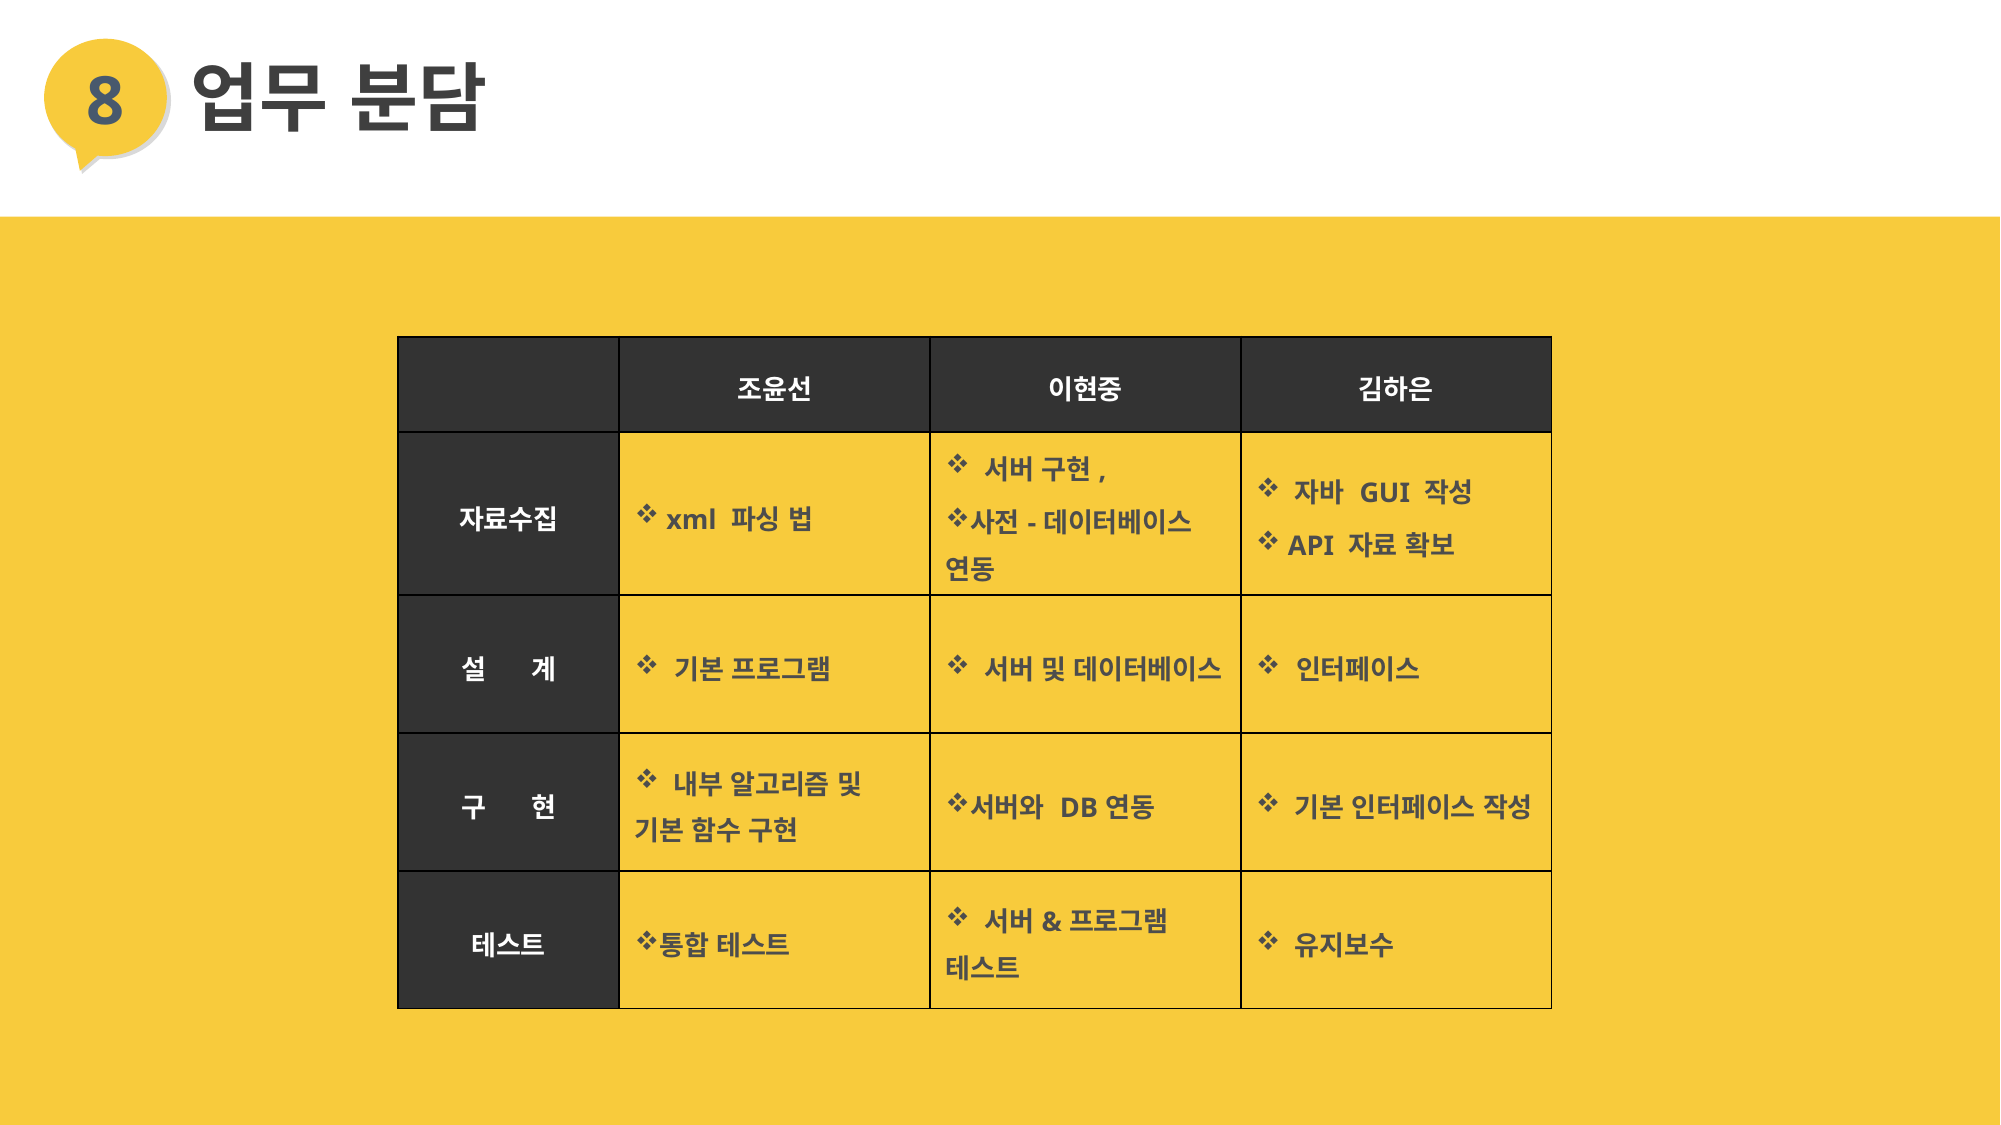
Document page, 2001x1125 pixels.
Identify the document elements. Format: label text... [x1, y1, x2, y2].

table_cell 서버 및 데이터베이스 [931, 596, 1240, 732]
table_cell 구 현 [399, 734, 618, 870]
table_cell 유지보수 [1242, 872, 1551, 1008]
table_cell 내부 알고리즘 및 기본 함수 구현 [620, 734, 929, 870]
table_cell 자료수집 [399, 433, 618, 594]
table_cell 서버&프로그램 테스트 [931, 872, 1240, 1008]
table_header 이현중 [931, 338, 1240, 431]
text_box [44, 38, 172, 160]
table_cell 서버 구현, 사전-데이터베이스 연동 [931, 433, 1240, 594]
table_header 김하은 [1242, 338, 1551, 431]
table_header 조윤선 [620, 338, 929, 431]
table_cell 자바 GUI 작성 API 자료 확보 [1242, 433, 1551, 594]
table_cell 테스트 [399, 872, 618, 1008]
text_box 업무 분담 [175, 42, 503, 148]
table_cell 기본 프로그램 [620, 596, 929, 732]
table_cell 인터페이스 [1242, 596, 1551, 732]
table_cell 서버와 DB연동 [931, 734, 1240, 870]
table_cell xml 파싱 법 [620, 433, 929, 594]
table_cell 기본 인터페이스 작성 [1242, 734, 1551, 870]
table_cell 통합 테스트 [620, 872, 929, 1008]
table_header [399, 338, 618, 431]
table_cell 설 계 [399, 596, 618, 732]
